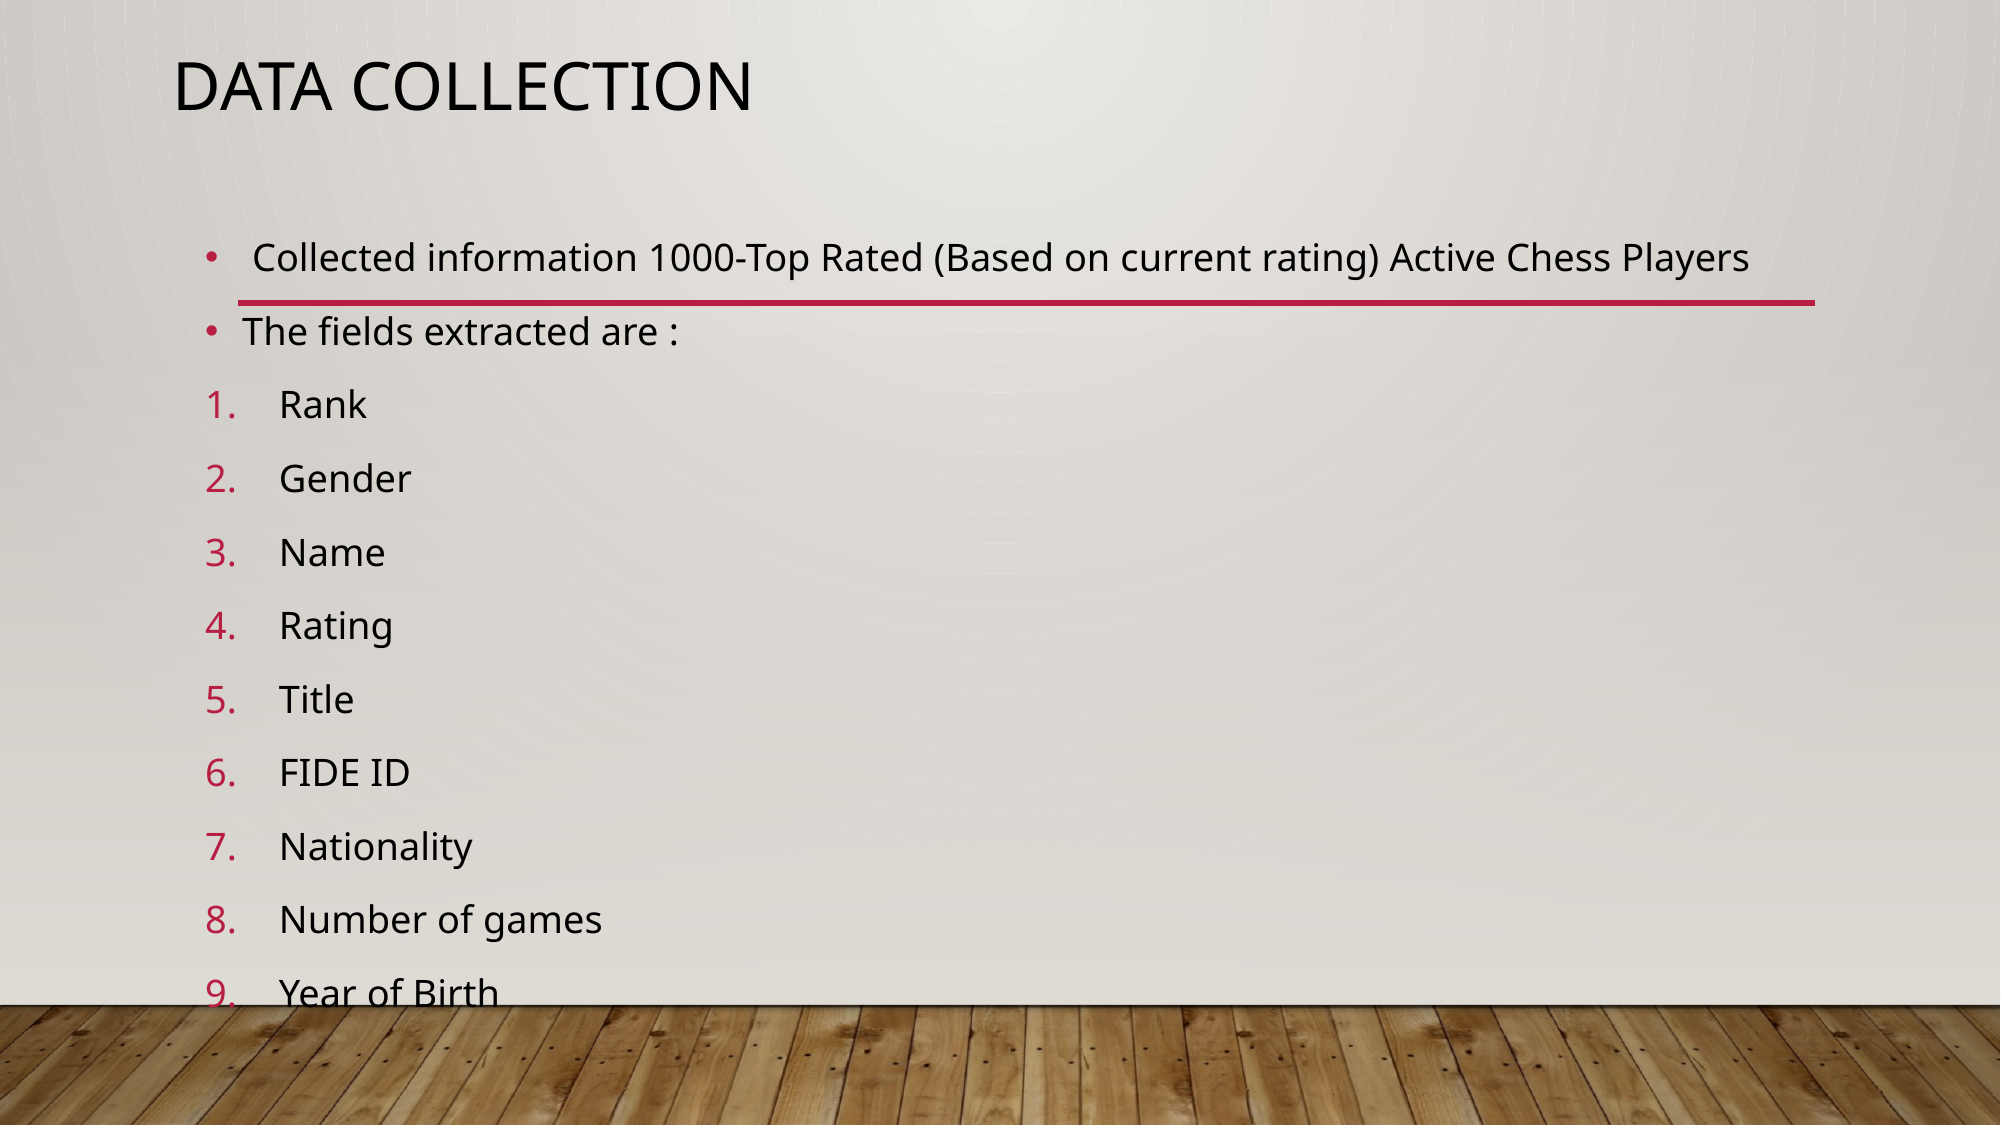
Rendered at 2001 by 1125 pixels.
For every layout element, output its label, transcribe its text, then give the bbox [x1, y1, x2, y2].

title Data Collection [157, 45, 1734, 218]
list Collected information 1000-Top Rated (Based on current rating) Active Chess Players The fields extracted are : Rank Gender Name Rating Title FIDE ID Nationality Number of games Year of Birth [190, 217, 1843, 1025]
picture [0, 1005, 2000, 1125]
